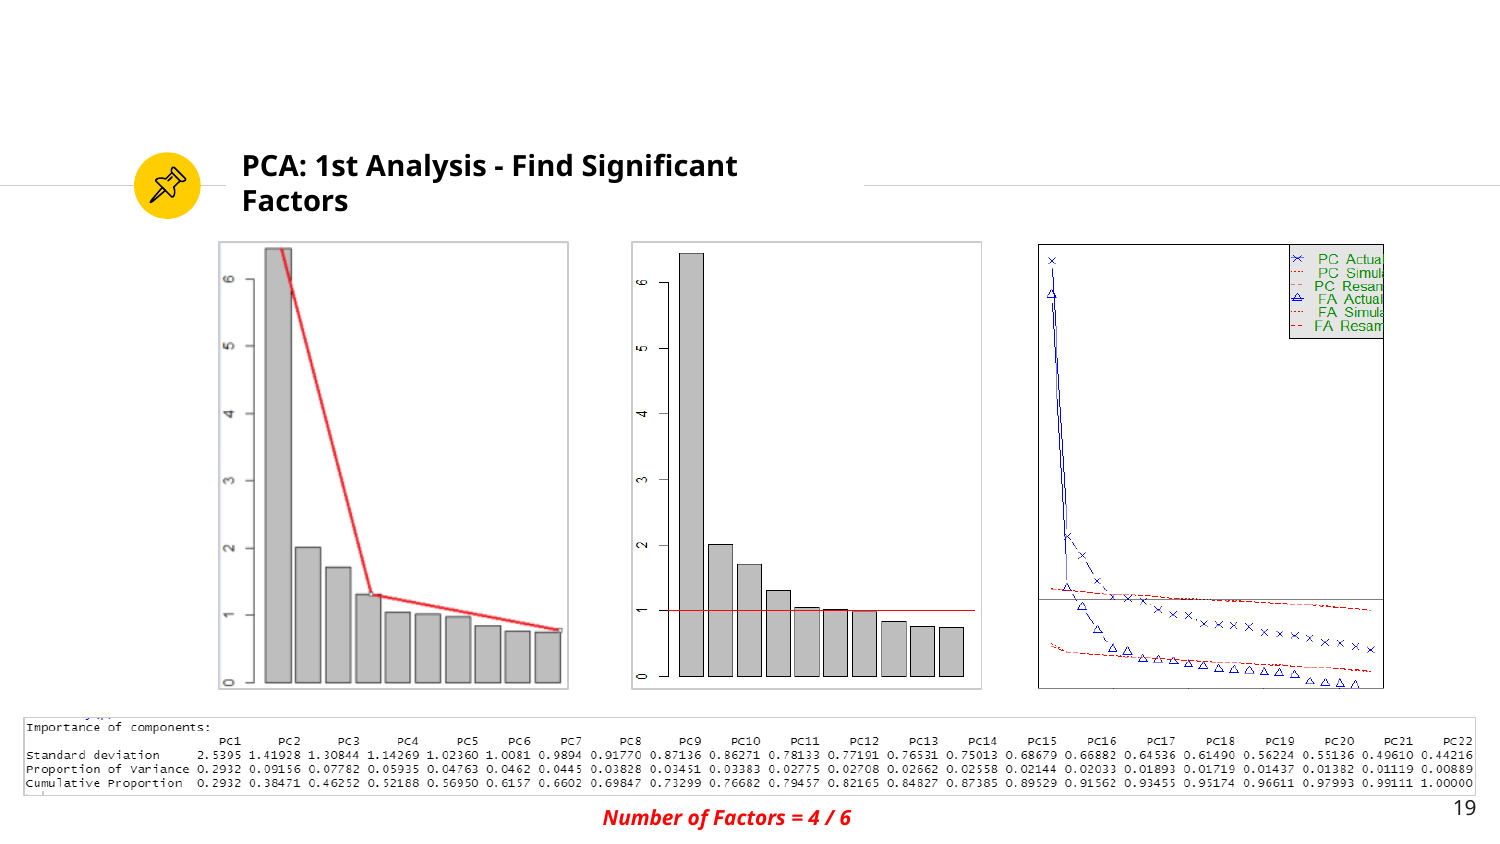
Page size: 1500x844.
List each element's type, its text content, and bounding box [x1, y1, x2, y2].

text_box Number of Factors = 4 / 6 [575, 802, 879, 843]
picture [1037, 242, 1387, 689]
picture [219, 242, 568, 689]
title PCA: 1st Analysis - Find Significant Factors [226, 146, 863, 219]
slide_number ‹#› [1401, 779, 1492, 844]
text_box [150, 166, 186, 203]
picture [632, 242, 982, 689]
picture [24, 717, 1476, 795]
